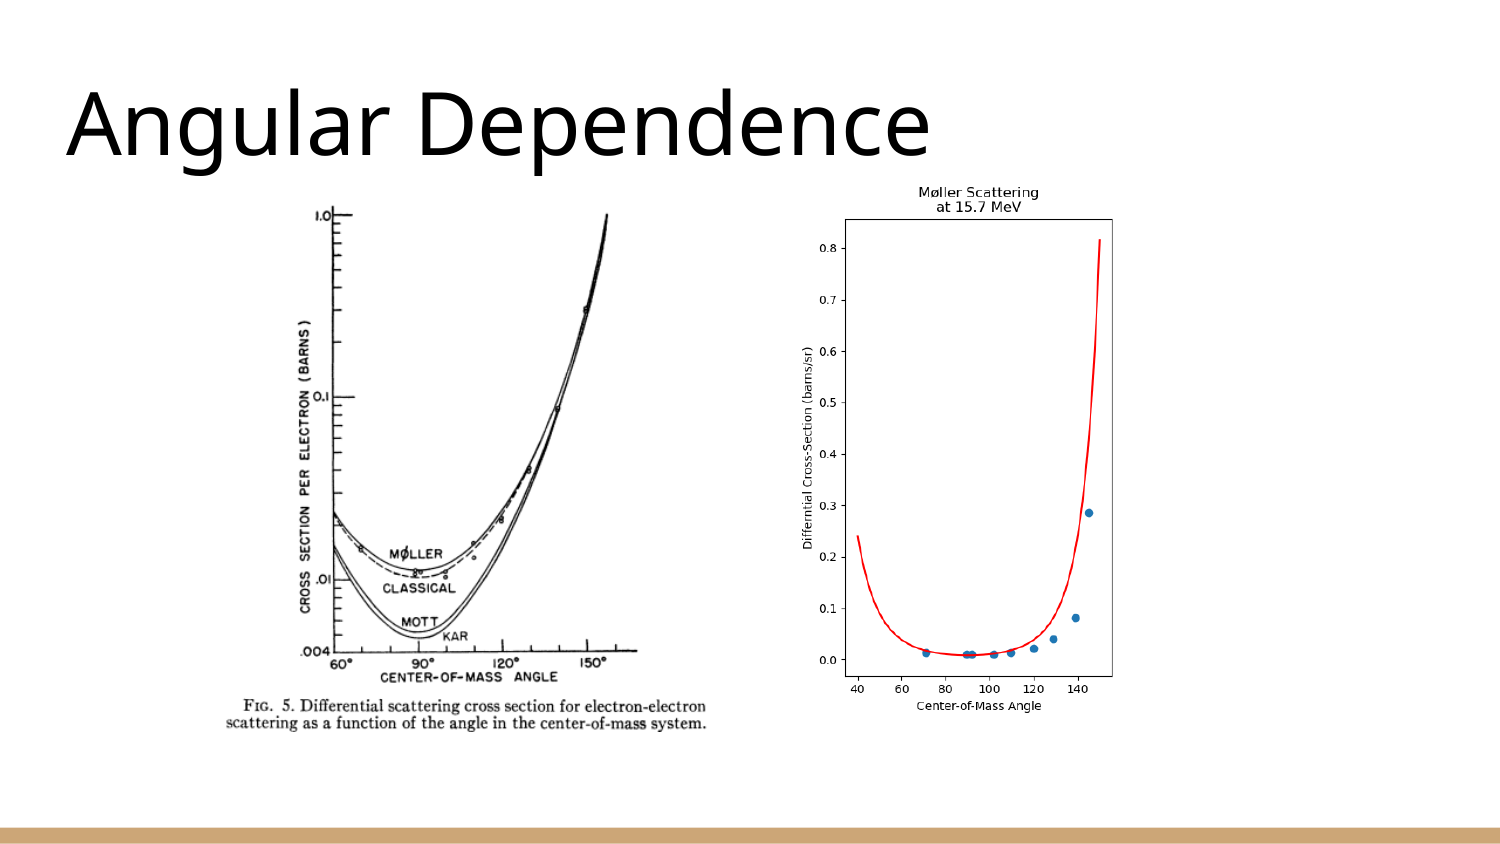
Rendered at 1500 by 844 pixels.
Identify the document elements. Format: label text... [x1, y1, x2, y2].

picture [799, 173, 1135, 725]
picture [215, 200, 718, 733]
title Angular Dependence [51, 51, 1449, 189]
